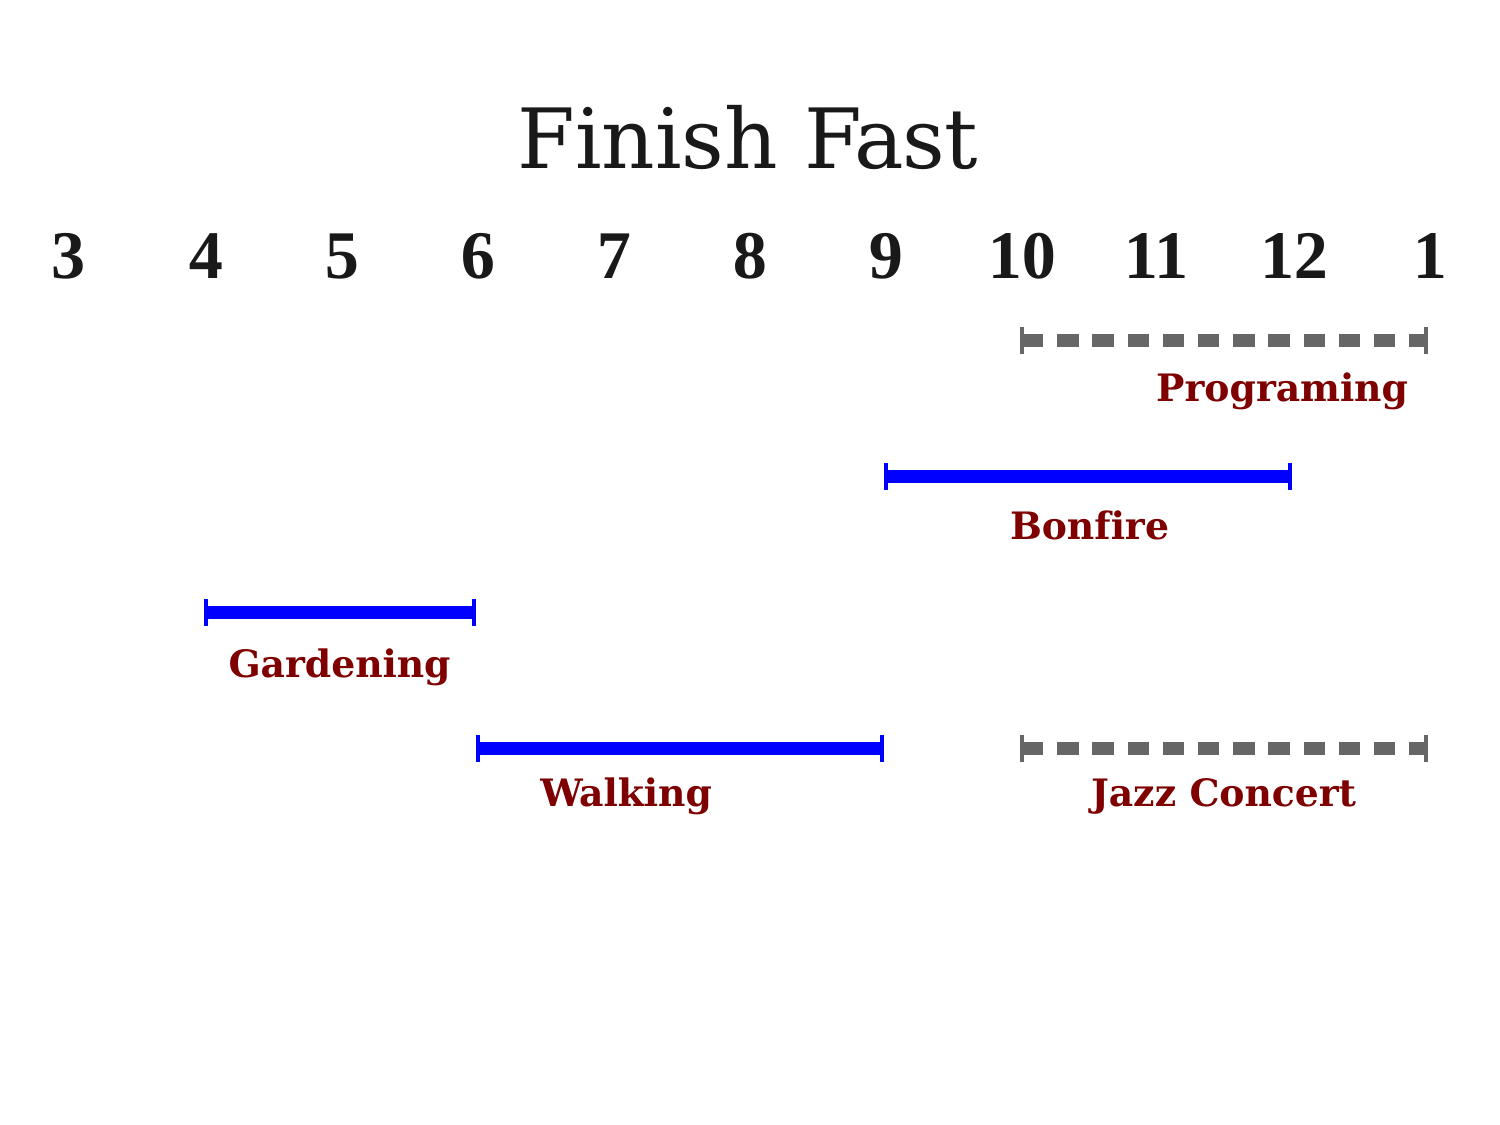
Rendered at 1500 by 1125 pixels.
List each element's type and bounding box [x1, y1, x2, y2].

title [515, 83, 984, 208]
text_box [1089, 766, 1359, 814]
text_box [1409, 735, 1427, 762]
text_box [1021, 735, 1044, 762]
text_box [477, 735, 883, 762]
text_box [49, 208, 1448, 685]
text_box [538, 766, 822, 814]
